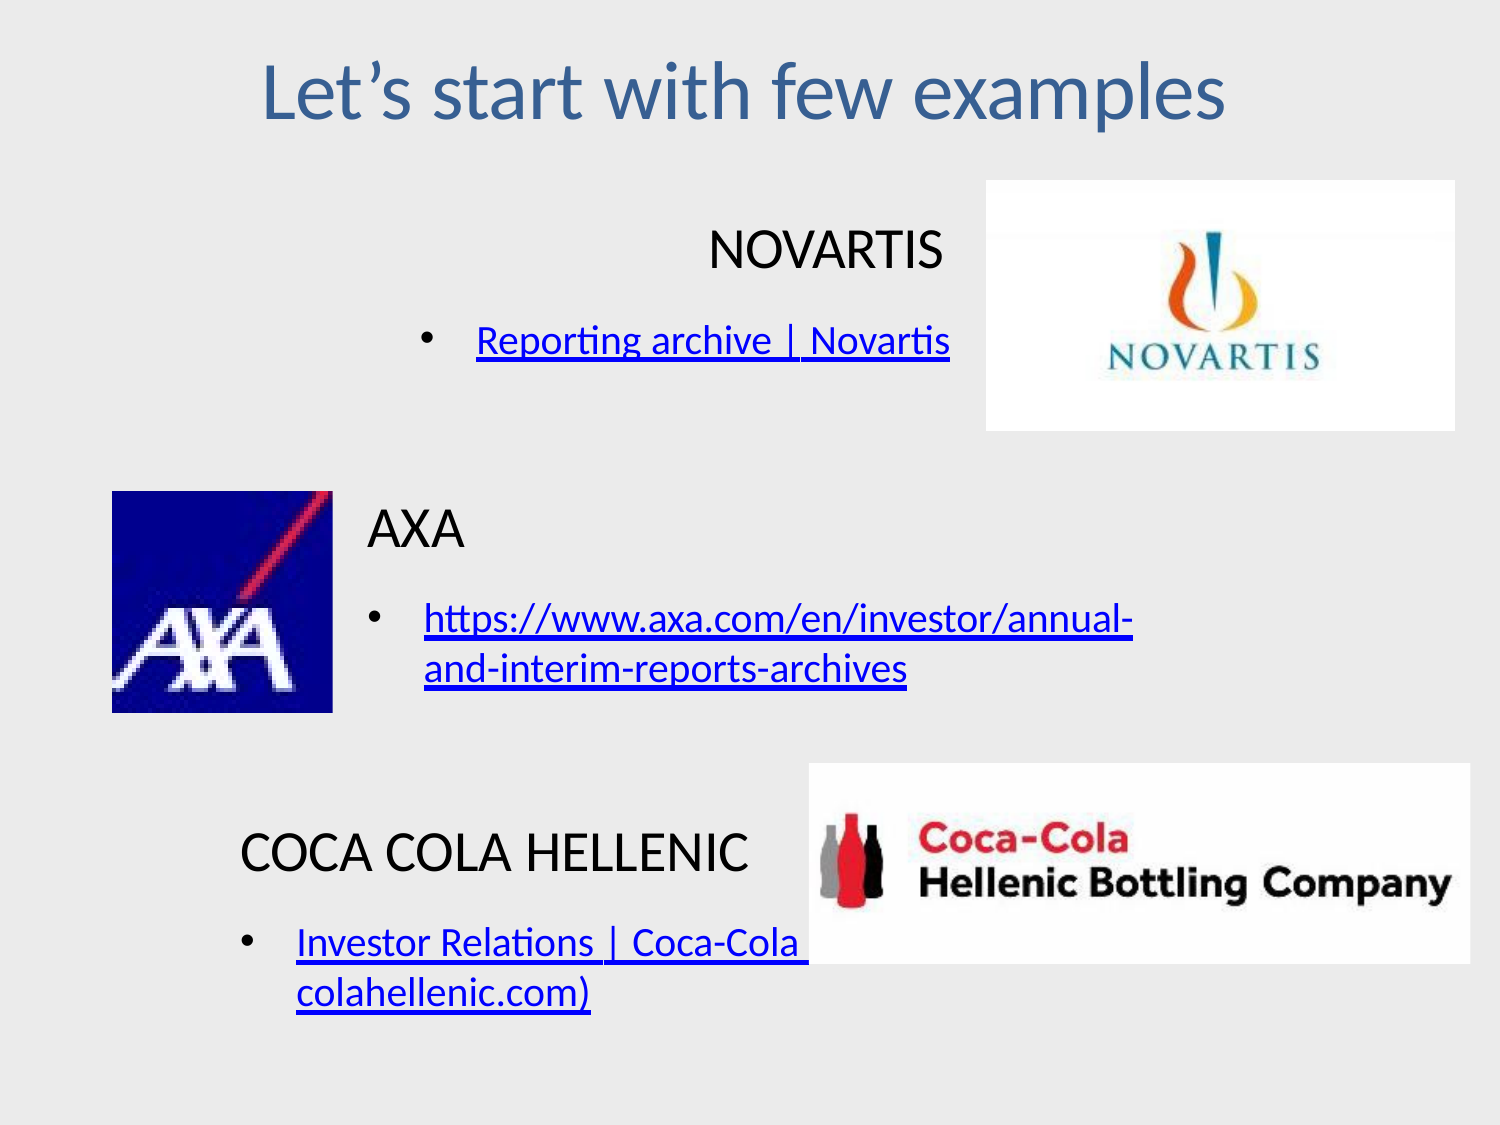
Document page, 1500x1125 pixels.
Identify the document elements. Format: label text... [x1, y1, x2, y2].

text_box [986, 180, 1455, 431]
text_box NOVARTIS Reporting archive | Novartis AXA https://www.axa.com/en/investor/annual- and-interim-reports-archives COCA COLA HELLENIC Investor Relations | Coca-Cola colahellenic.com) [238, 208, 1148, 1015]
title Let’s start with few examples [259, 33, 1242, 208]
text_box [808, 763, 1471, 964]
text_box [112, 491, 333, 713]
